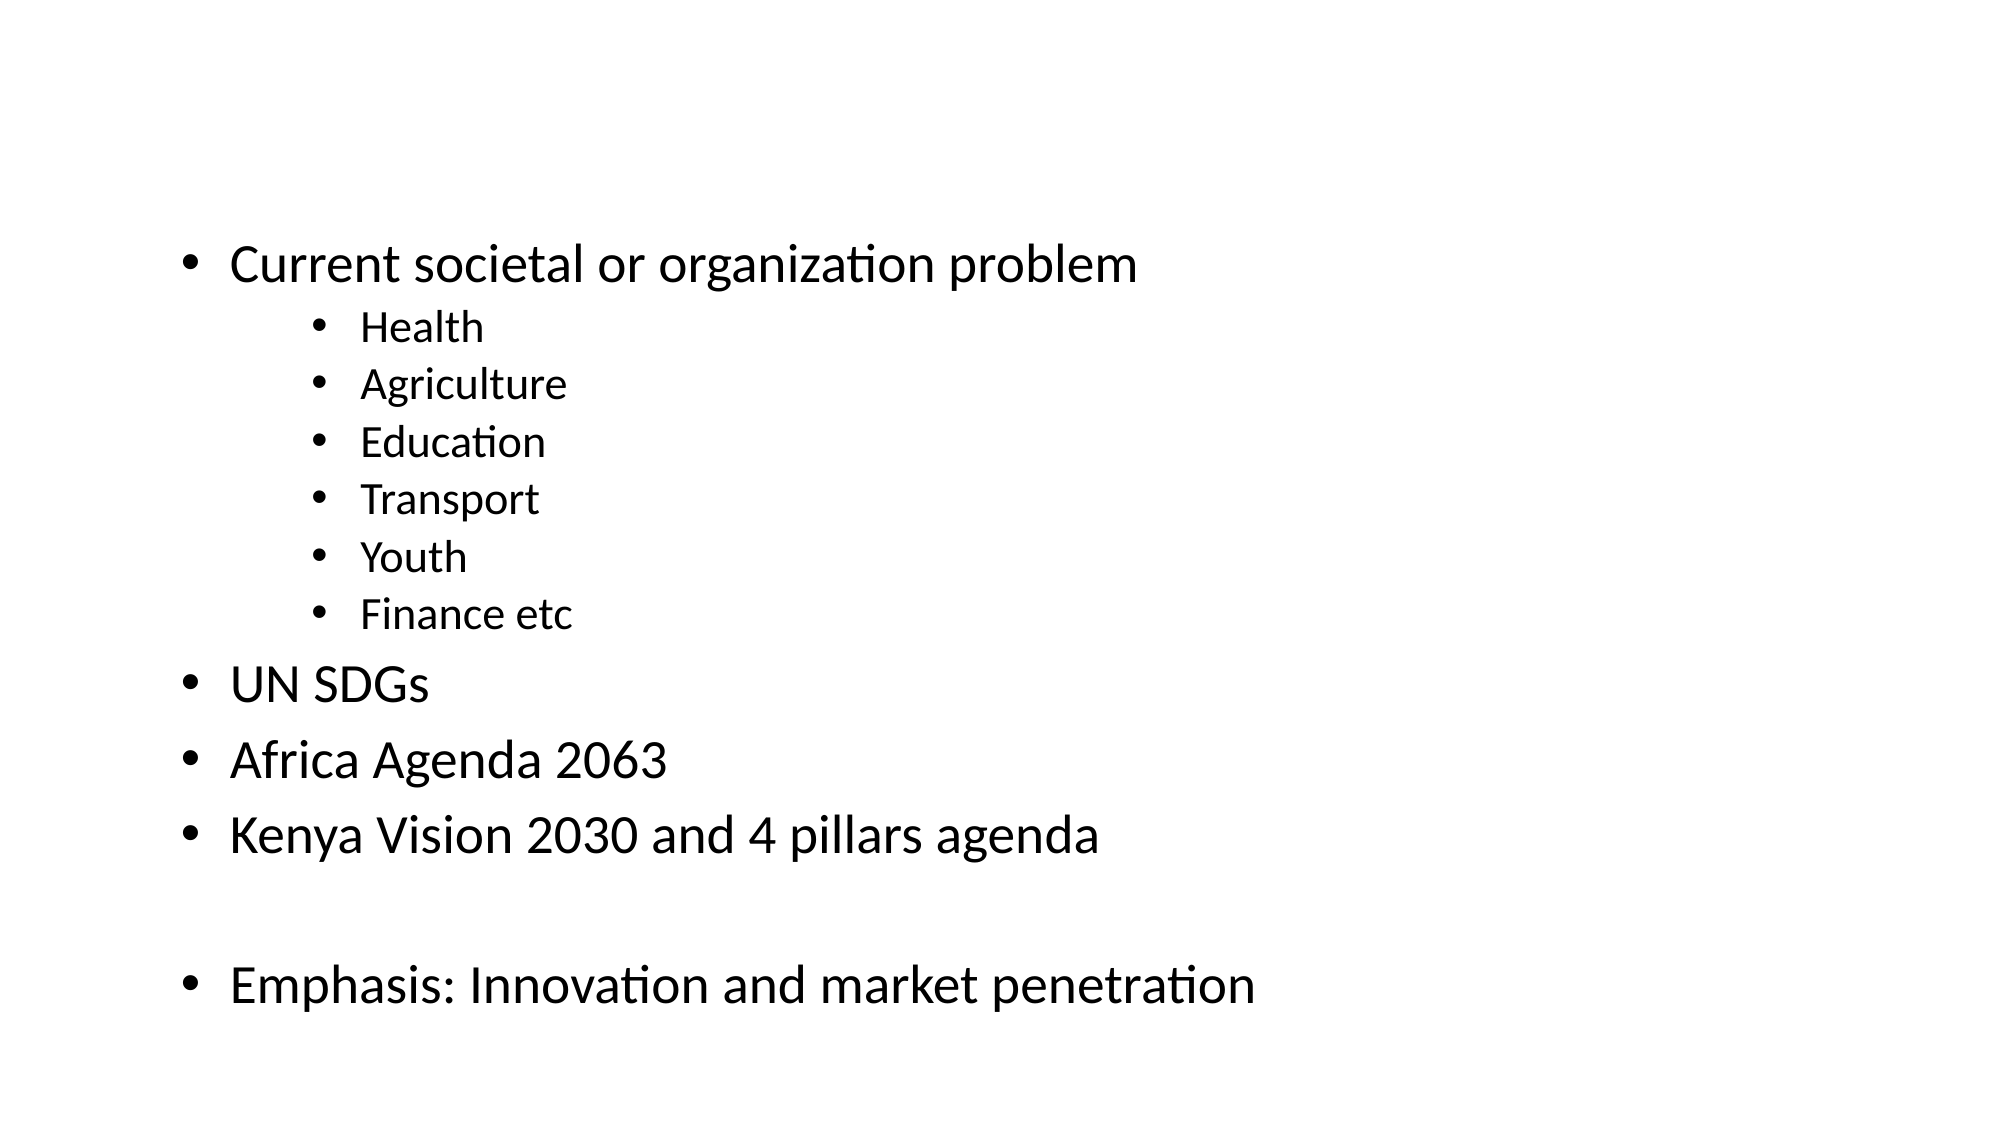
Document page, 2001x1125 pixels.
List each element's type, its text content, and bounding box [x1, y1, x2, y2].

subtitle Current societal or organization problem Health Agriculture Education Transport Youth Finance etc UN SDGs Africa Agenda 2063 Kenya Vision 2030 and 4 pillars agenda Emphasis: Innovation and market penetration [165, 227, 1666, 1024]
